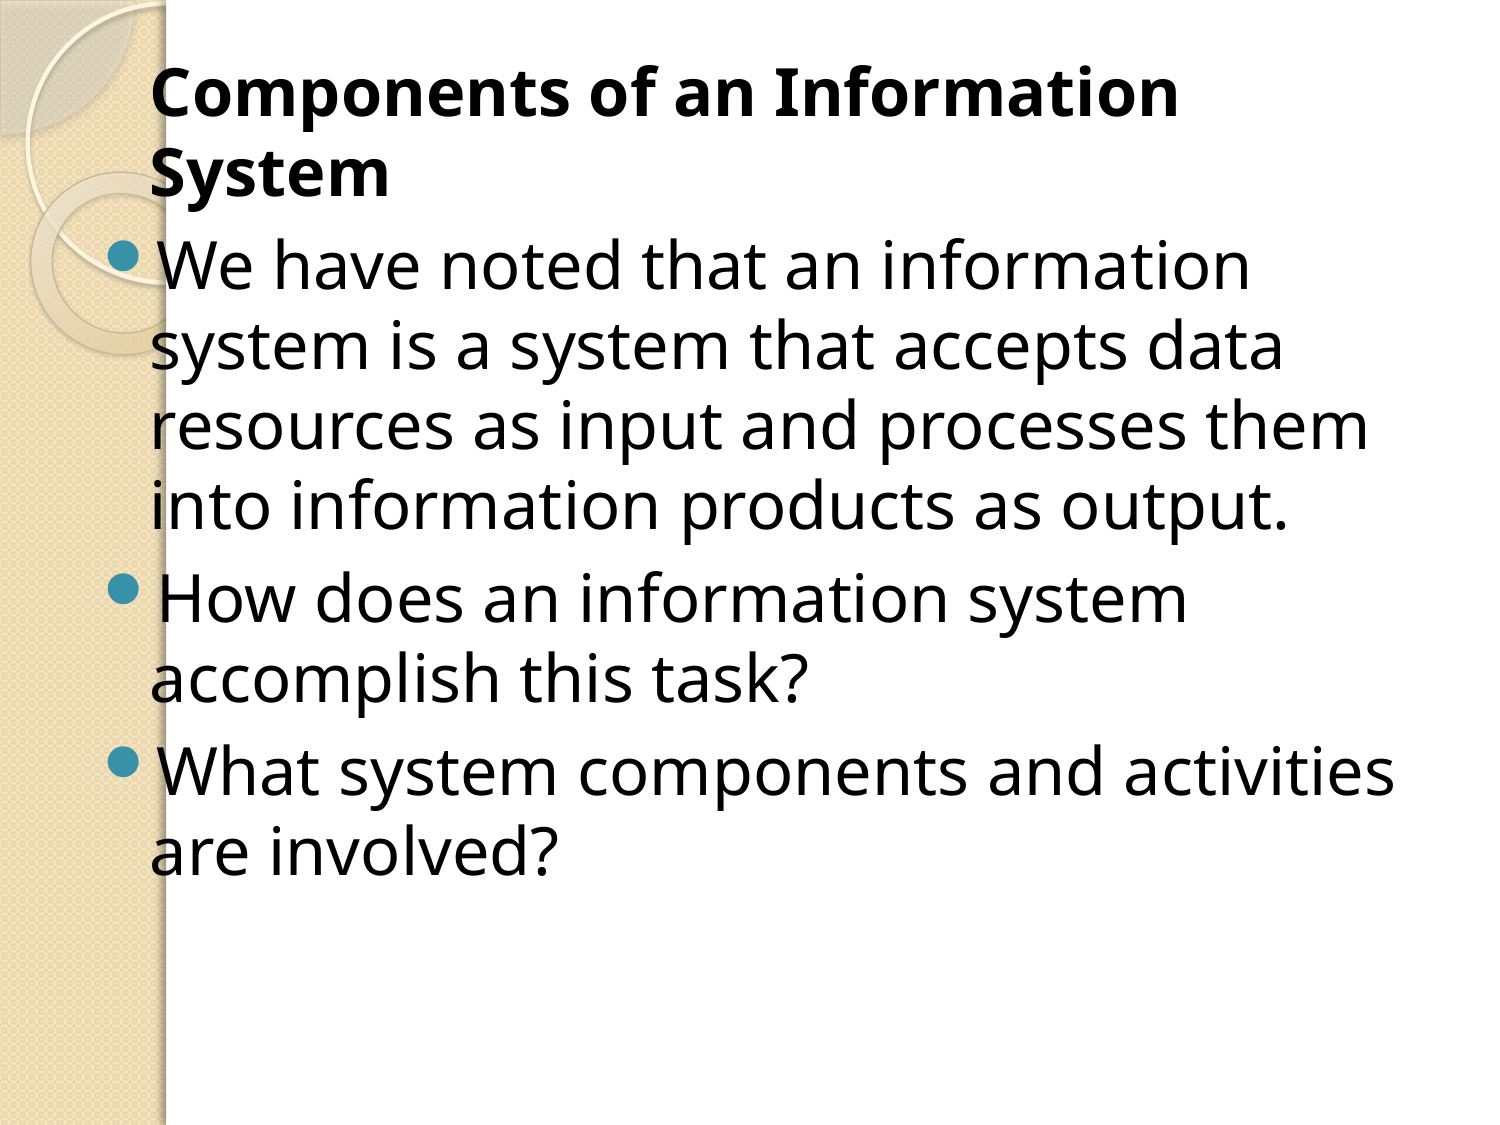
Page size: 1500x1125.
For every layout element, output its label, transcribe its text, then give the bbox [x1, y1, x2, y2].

list Components of an Information System We have noted that an information system is a system that accepts data resources as input and processes them into information products as output. How does an information system accomplish this task? What system components and activities are involved? [75, 42, 1425, 1083]
